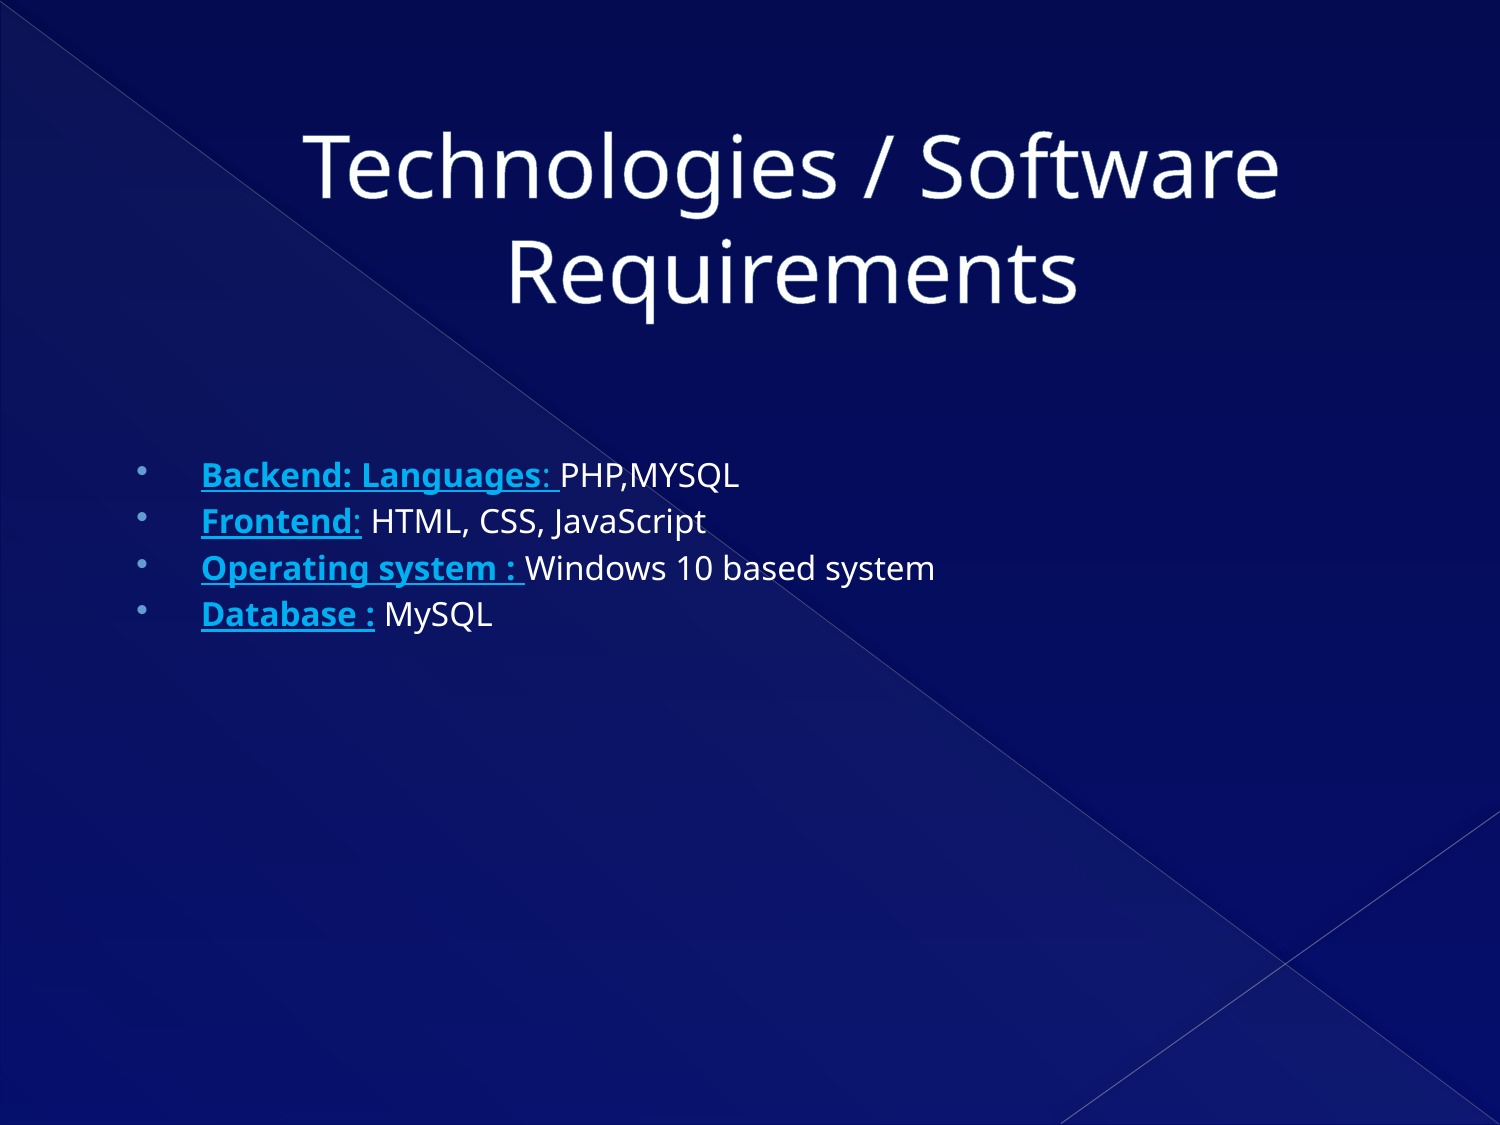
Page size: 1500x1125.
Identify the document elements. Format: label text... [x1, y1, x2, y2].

title Technologies / Software Requirements [77, 87, 1428, 344]
list Backend: Languages: PHP,MYSQL Frontend: HTML, CSS, JavaScript Operating system : Windows 10 based system Database : MySQL [112, 399, 1308, 975]
